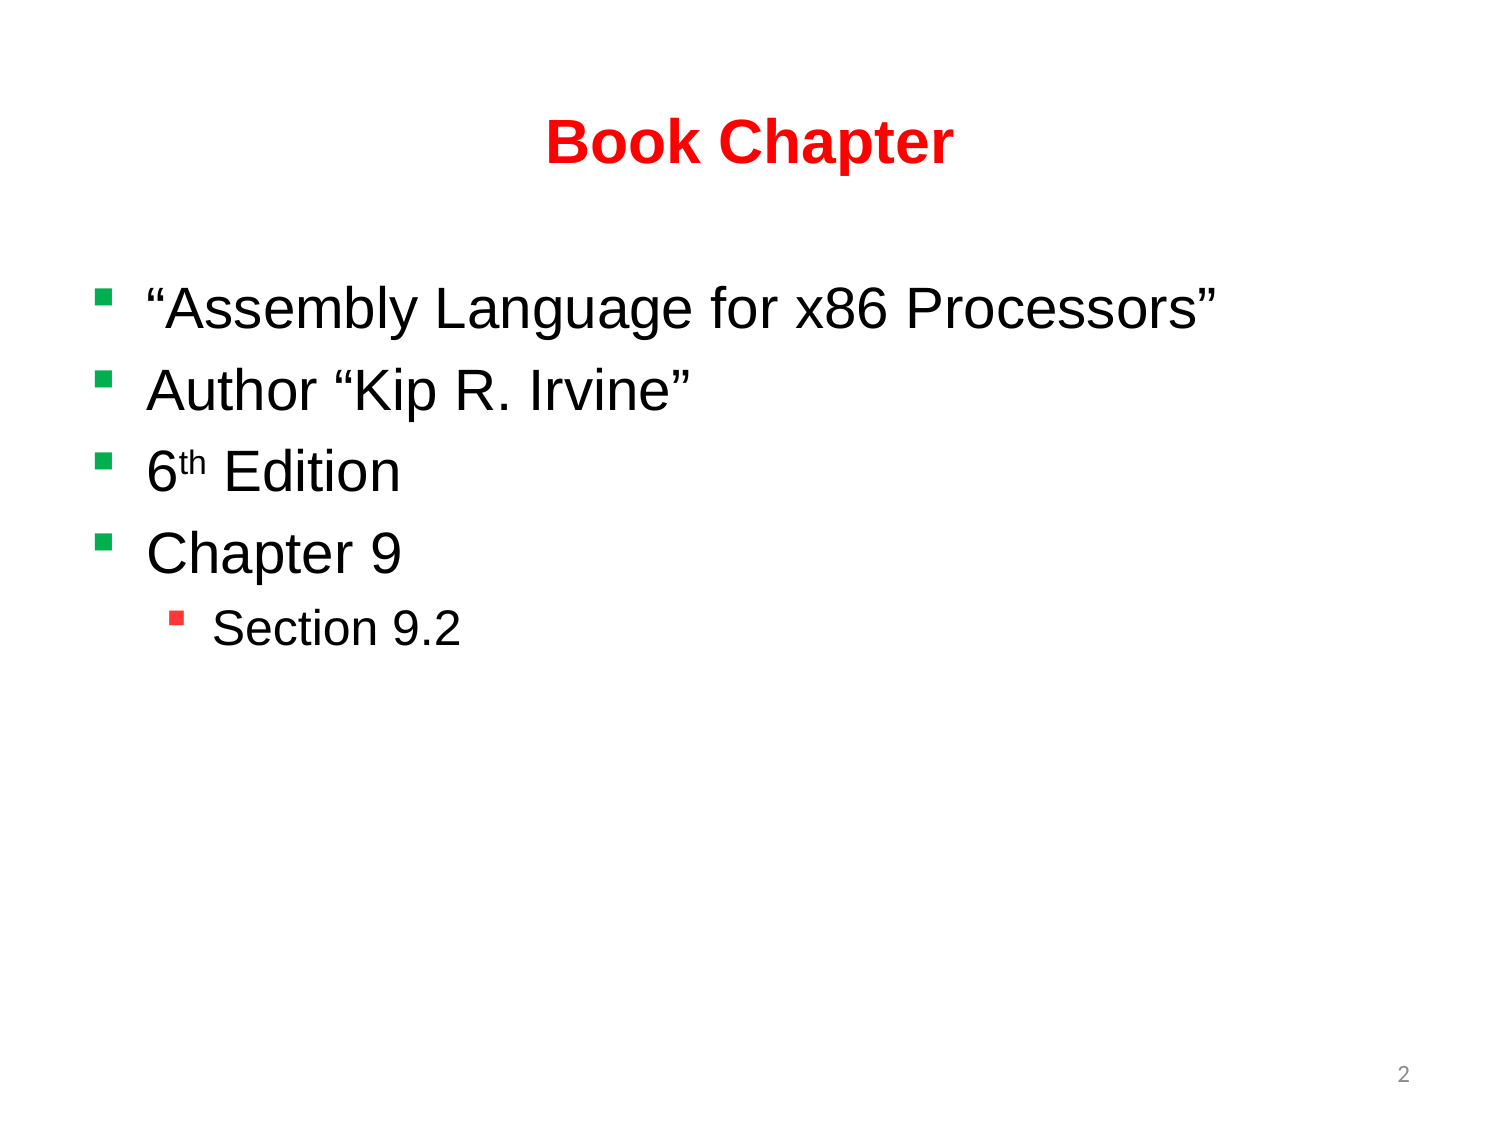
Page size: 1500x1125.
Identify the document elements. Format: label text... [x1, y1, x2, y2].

list “Assembly Language for x86 Processors” Author “Kip R. Irvine” 6th Edition Chapter 9 Section 9.2 [75, 262, 1425, 1005]
slide_number 2 [1074, 1042, 1425, 1103]
title Book Chapter [75, 45, 1425, 233]
